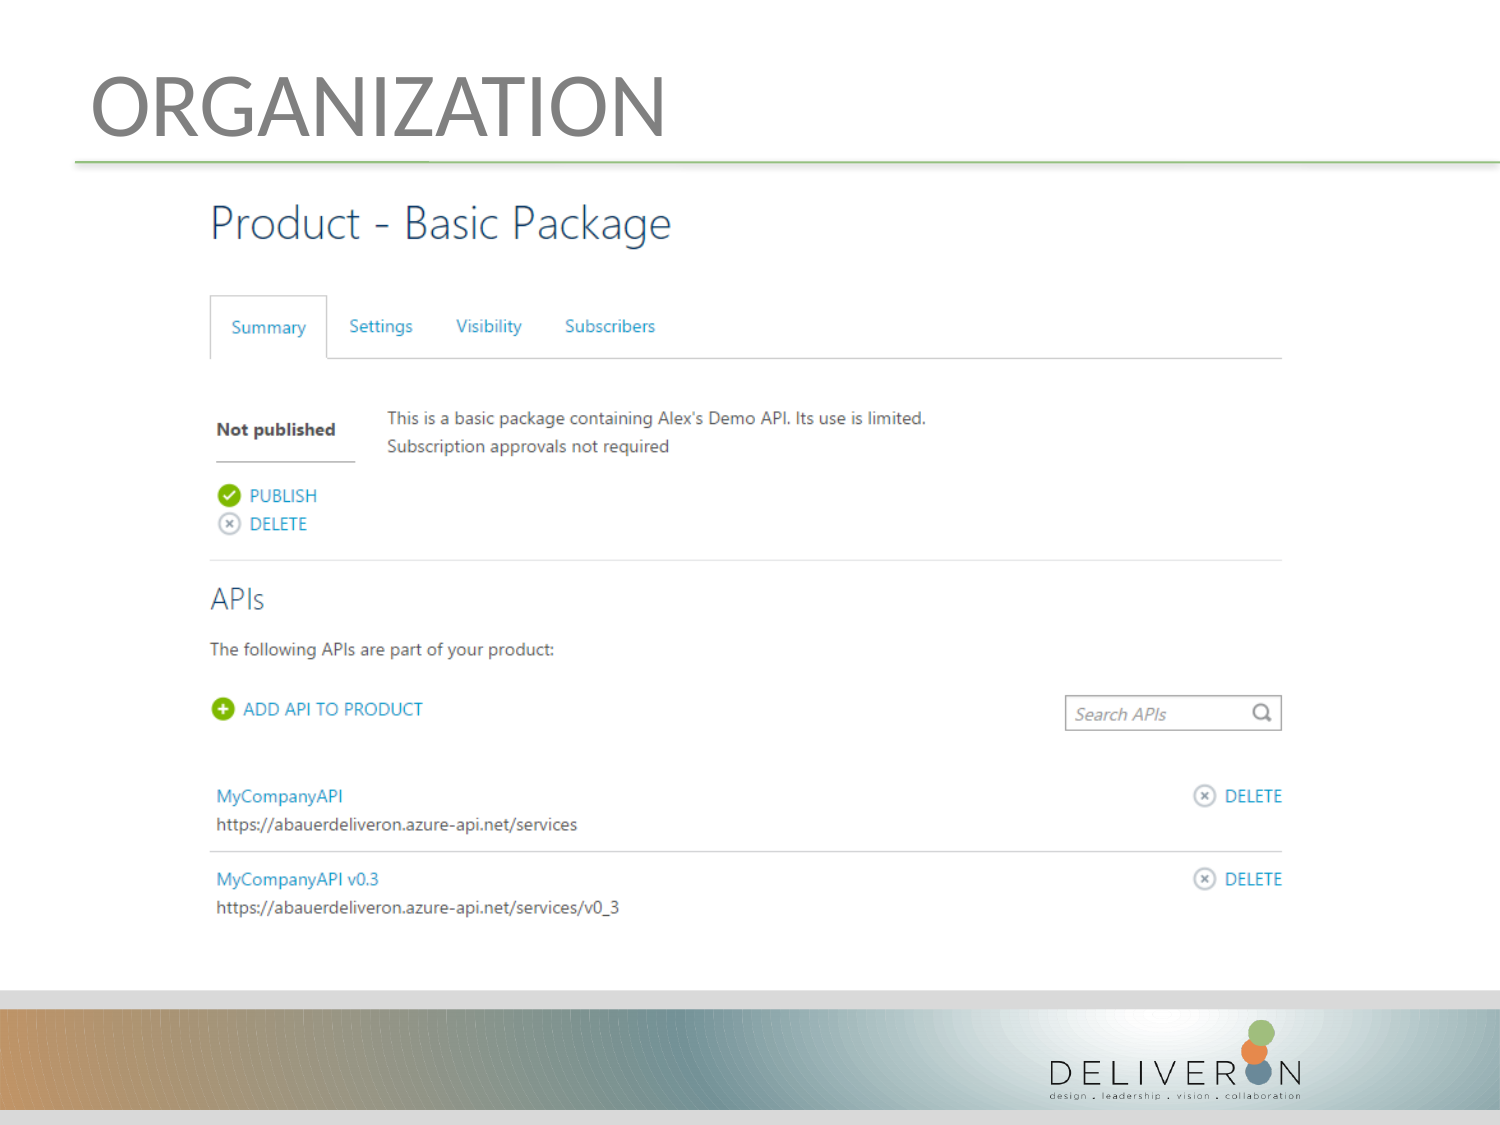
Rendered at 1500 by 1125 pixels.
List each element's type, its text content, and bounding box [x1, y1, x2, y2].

picture [177, 188, 1301, 976]
picture [0, 1009, 1500, 1110]
title Organization [75, 37, 1425, 175]
